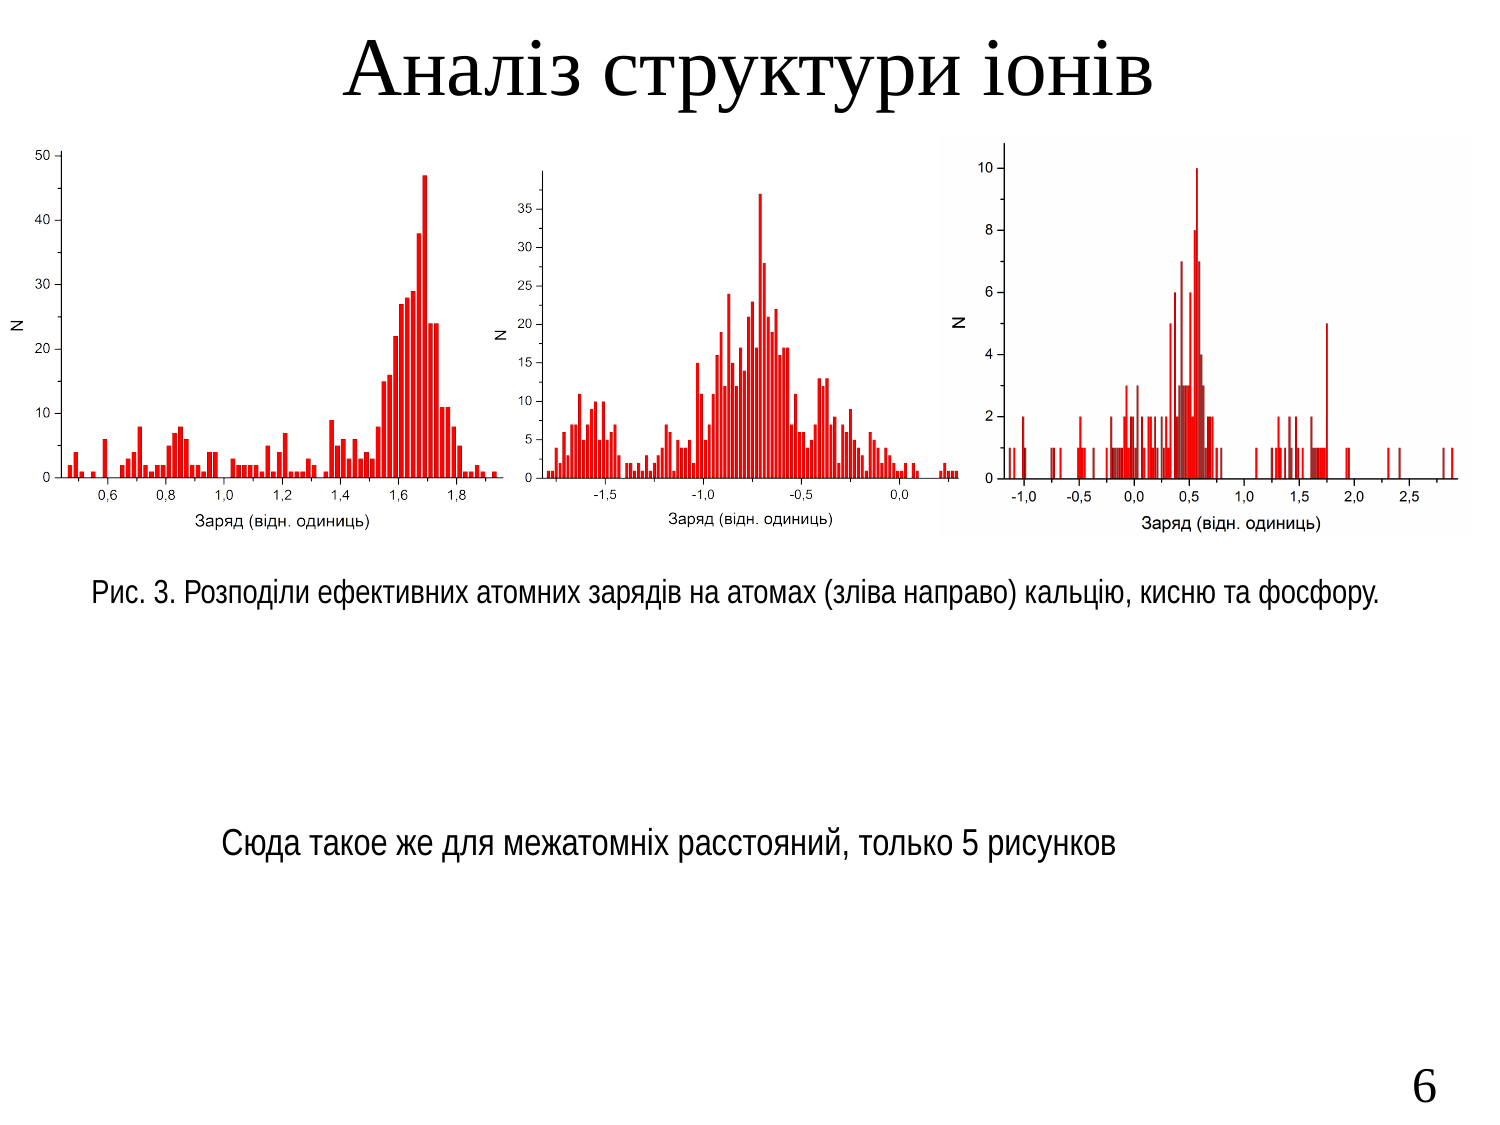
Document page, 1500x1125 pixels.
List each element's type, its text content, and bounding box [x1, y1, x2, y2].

text_box Аналіз структури іонів [164, 4, 1333, 119]
picture [0, 135, 1474, 549]
text_box Рис. 3. Розподіли ефективних атомних зарядів на атомах (зліва направо) кальцію, кисню та фосфору. [76, 562, 1447, 618]
text_box Сюда такое же для межатомніх расстояний, только 5 рисунков [206, 810, 1152, 871]
text_box 6 [1339, 1045, 1500, 1121]
